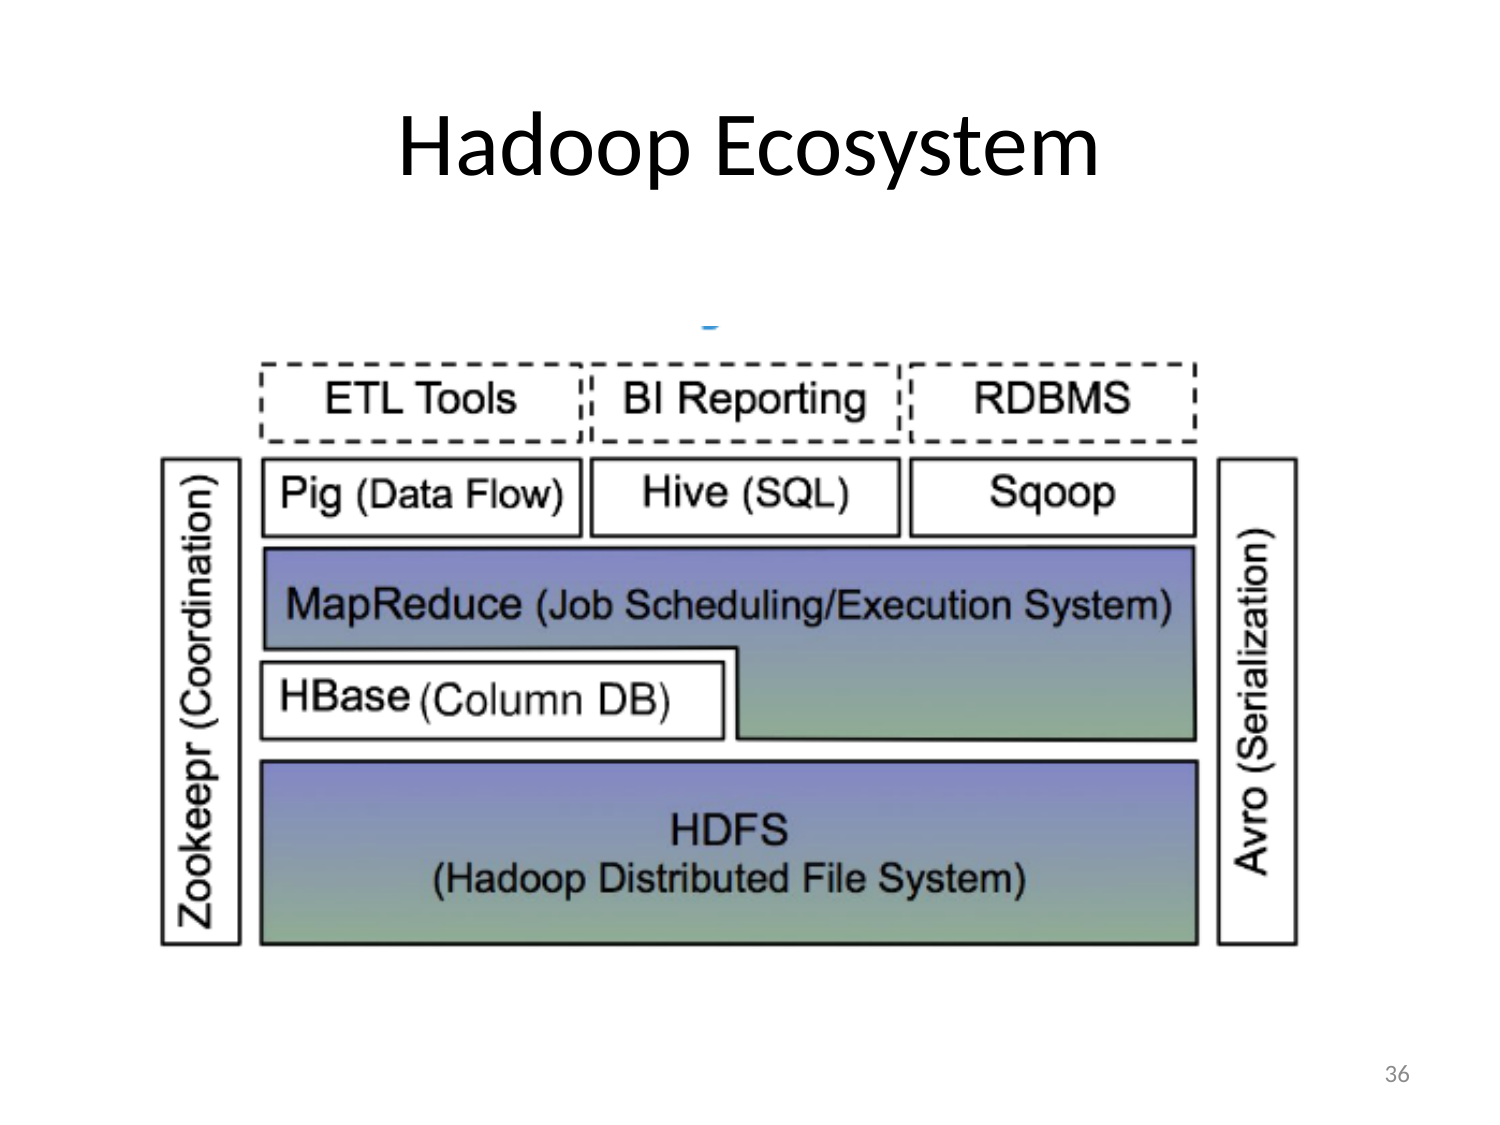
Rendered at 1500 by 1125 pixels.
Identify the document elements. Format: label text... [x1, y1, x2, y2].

slide_number 36 [1074, 1042, 1425, 1103]
title Hadoop Ecosystem [75, 45, 1425, 233]
picture [88, 325, 1365, 996]
